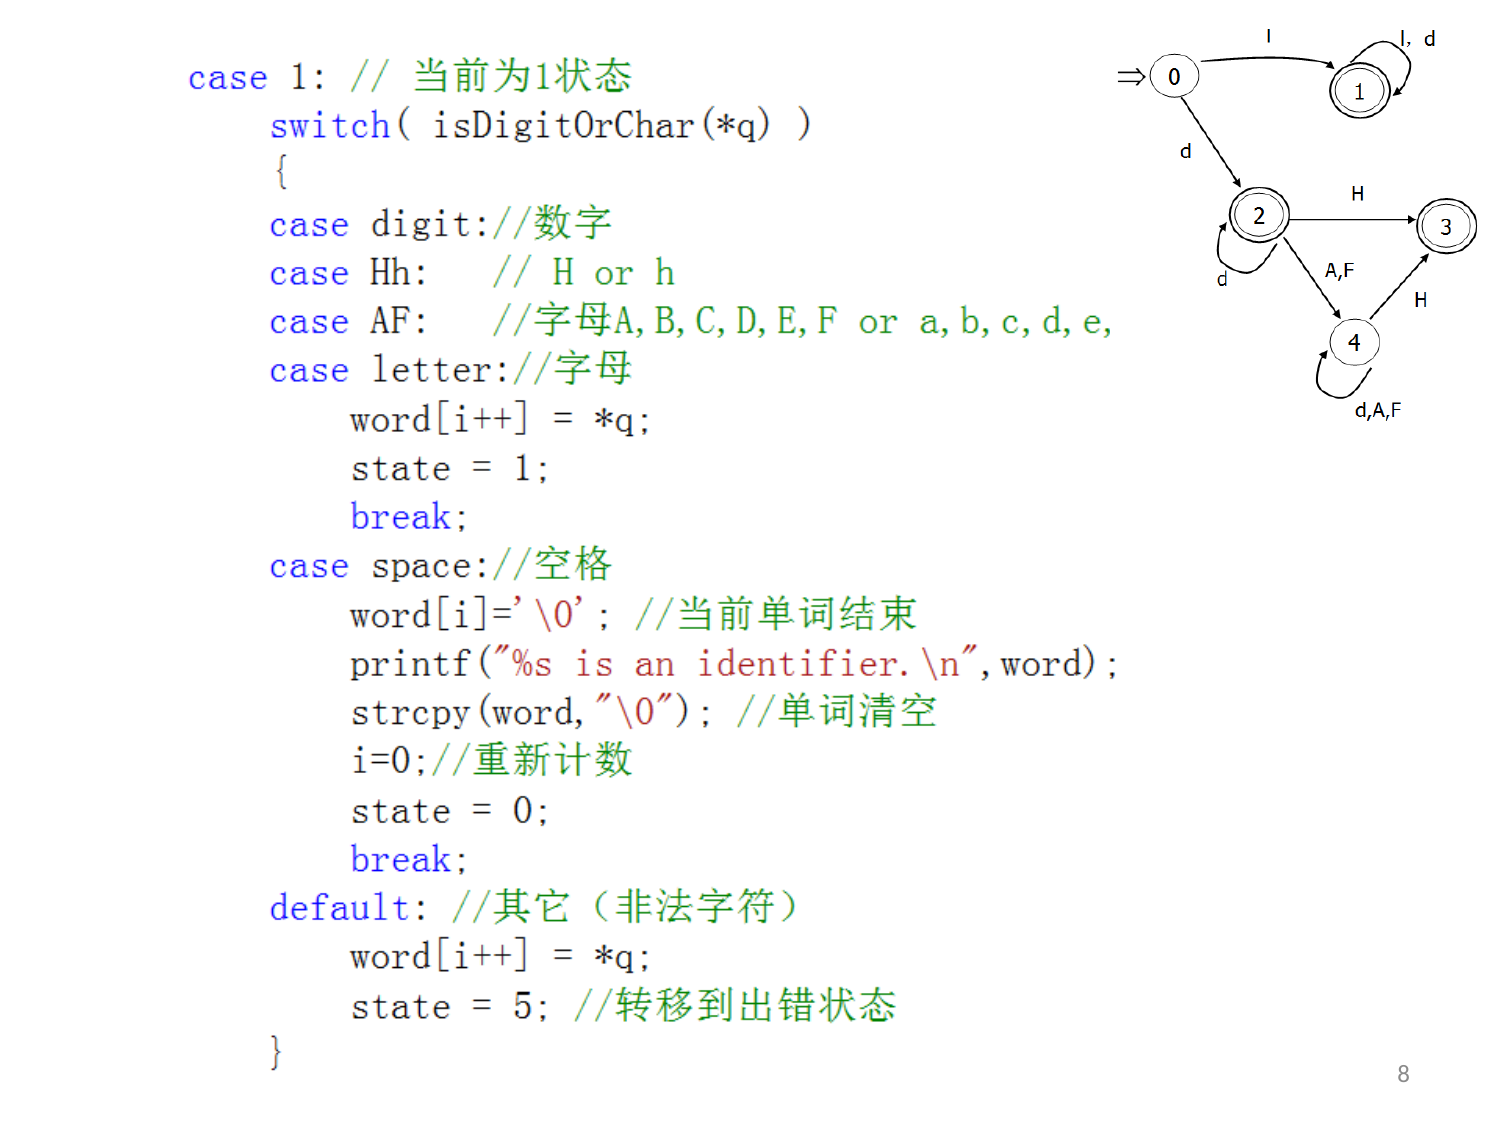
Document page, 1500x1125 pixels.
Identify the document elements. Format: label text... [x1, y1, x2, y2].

picture [175, 11, 1489, 1075]
slide_number 8 [1074, 1042, 1425, 1103]
